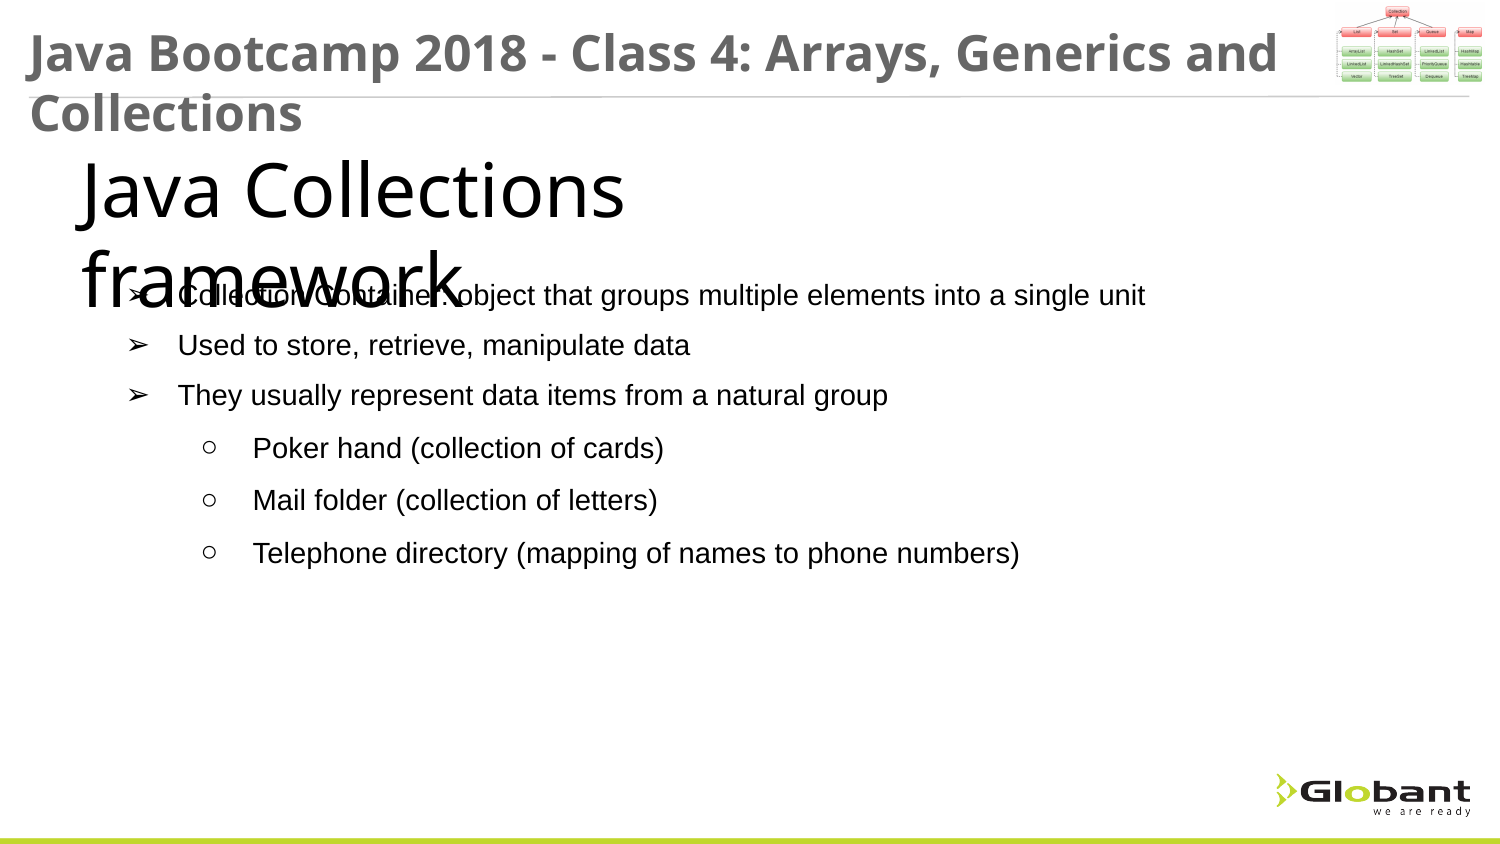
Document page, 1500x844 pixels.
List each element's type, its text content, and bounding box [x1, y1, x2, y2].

picture [0, 0, 1500, 844]
text_box Collection/Container: object that groups multiple elements into a single unit [87, 244, 1487, 294]
text_box Java Bootcamp 2018 - Class 4: Arrays, Generics and Collections [14, 6, 1329, 82]
text_box Used to store, retrieve, manipulate data [87, 294, 1487, 344]
text_box Java Collections framework [66, 127, 979, 245]
text_box They usually represent data items from a natural group Poker hand (collection of cards) Mail folder (collection of letters) Telephone directory (mapping of names to phone numbers) [87, 344, 1487, 420]
